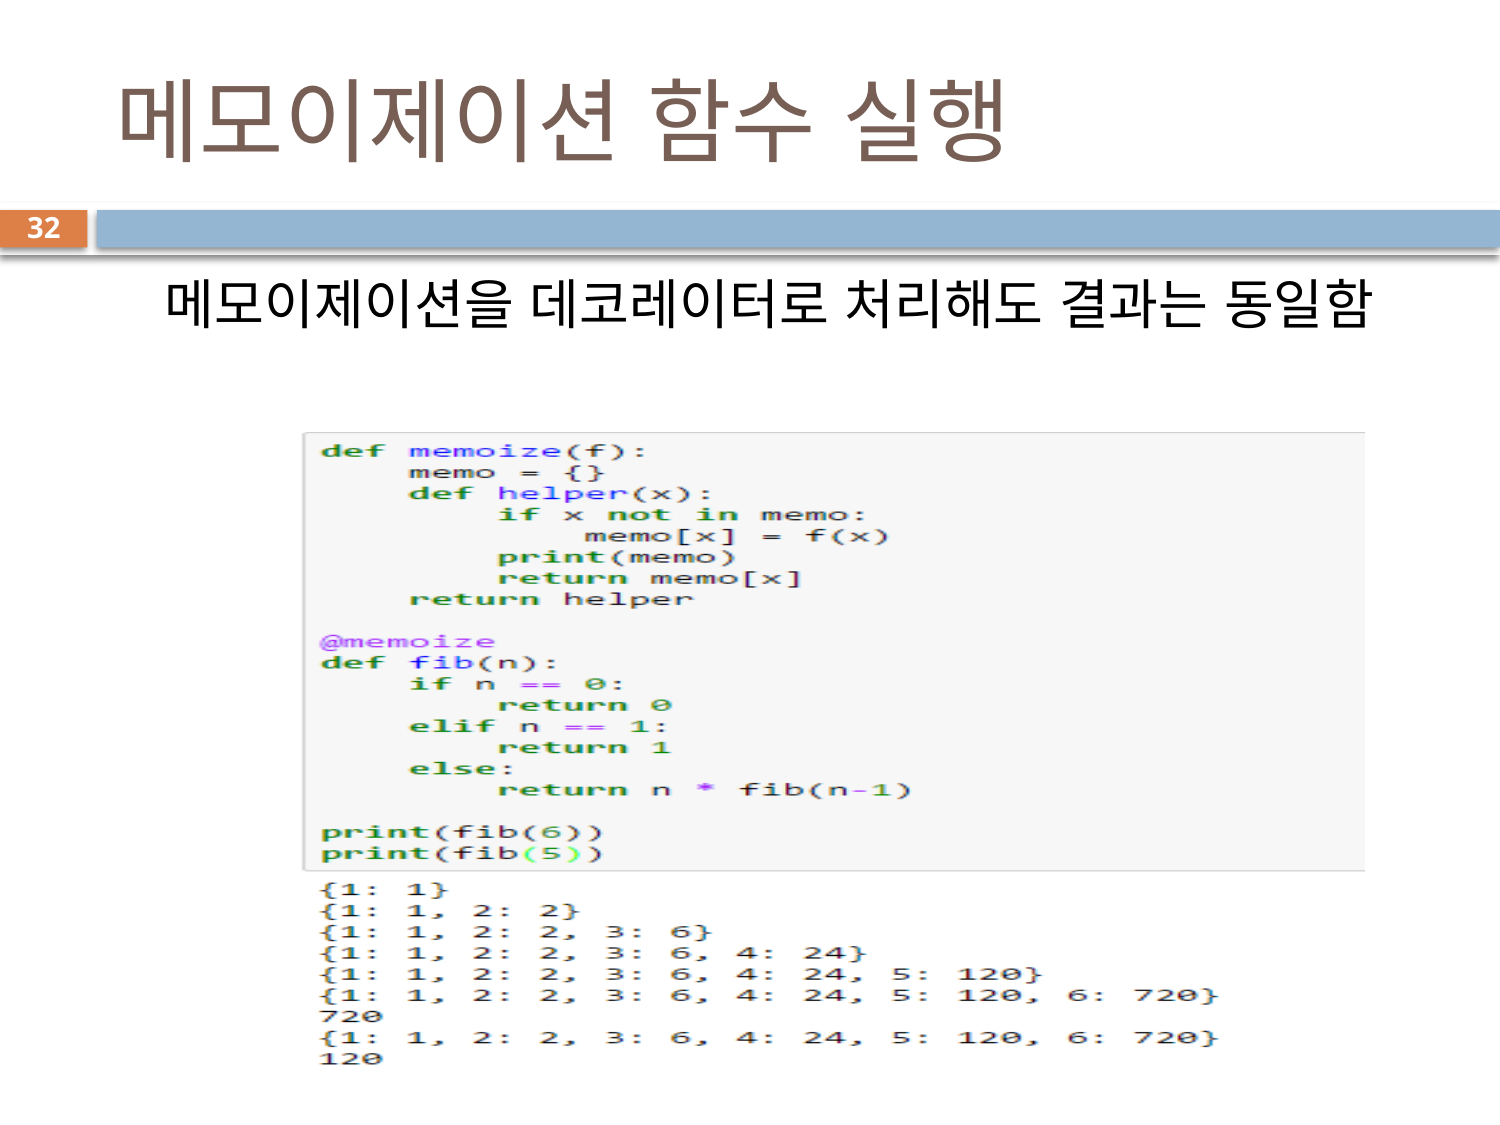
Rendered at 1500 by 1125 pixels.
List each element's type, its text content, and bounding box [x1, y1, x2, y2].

picture [288, 432, 1365, 1077]
title 메모이제이션 함수 실행 [100, 37, 1438, 200]
list 메모이제이션을 데코레이터로 처리해도 결과는 동일함 [75, 262, 1425, 468]
slide_number 32 [0, 208, 88, 249]
